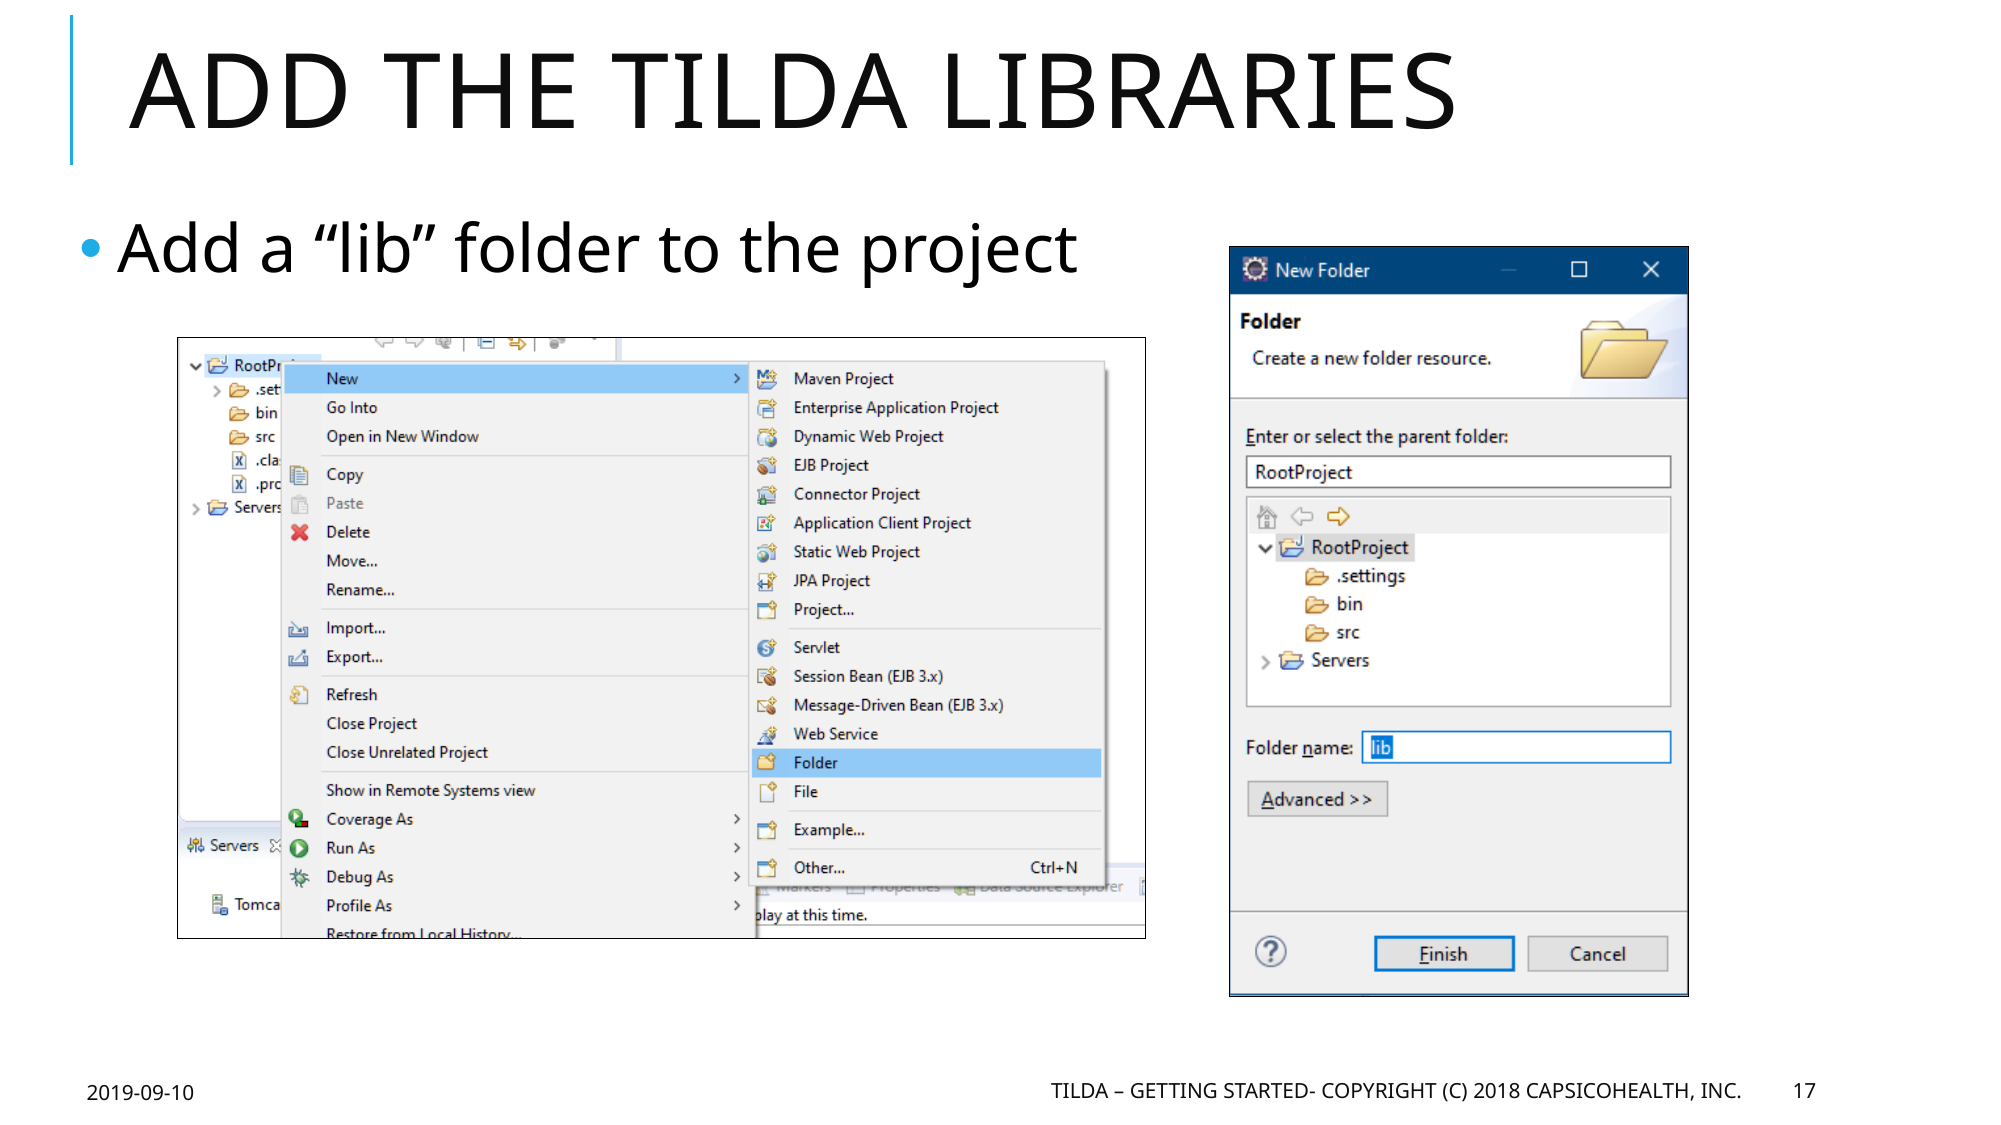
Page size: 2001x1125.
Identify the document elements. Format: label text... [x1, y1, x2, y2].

picture [177, 337, 1146, 939]
title Add the Tilda Libraries [114, 34, 1938, 163]
slide_number 17 [1777, 1077, 1938, 1107]
list Add a “lib” folder to the project [71, 207, 1938, 1035]
picture [1228, 245, 1689, 997]
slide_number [71, 1077, 522, 1107]
footer Tilda – Getting Started- Copyright (c) 2018 CapsicoHealth, Inc. [559, 1077, 1763, 1107]
